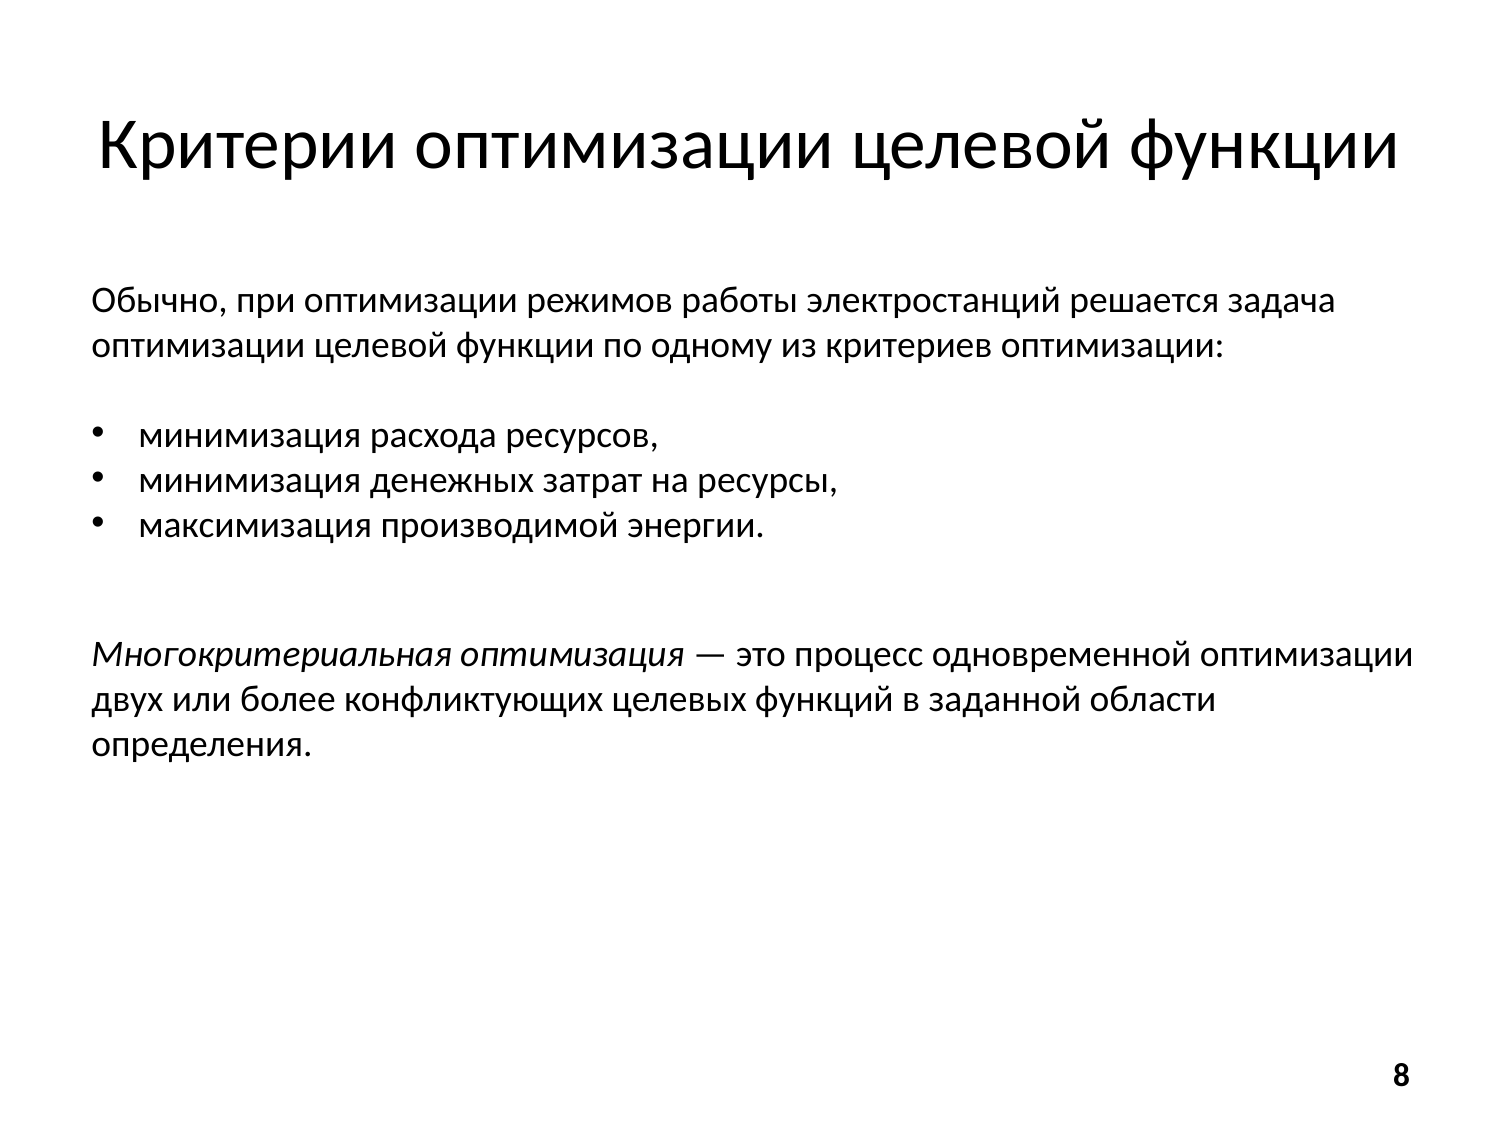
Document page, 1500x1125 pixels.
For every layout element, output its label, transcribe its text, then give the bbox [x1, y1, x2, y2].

slide_number 8 [1074, 1042, 1425, 1103]
text_box Многокритериальная оптимизация — это процесс одновременной оптимизации двух или более конфликтующих целевых функций в заданной области определения. [76, 621, 1436, 772]
text_box Обычно, при оптимизации режимов работы электростанций решается задача оптимизации целевой функции по одному из критериев оптимизации: минимизация расхода ресурсов, минимизация денежных затрат на ресурсы, максимизация производимой энергии. [76, 267, 1436, 552]
title Критерии оптимизации целевой функции [75, 45, 1425, 233]
